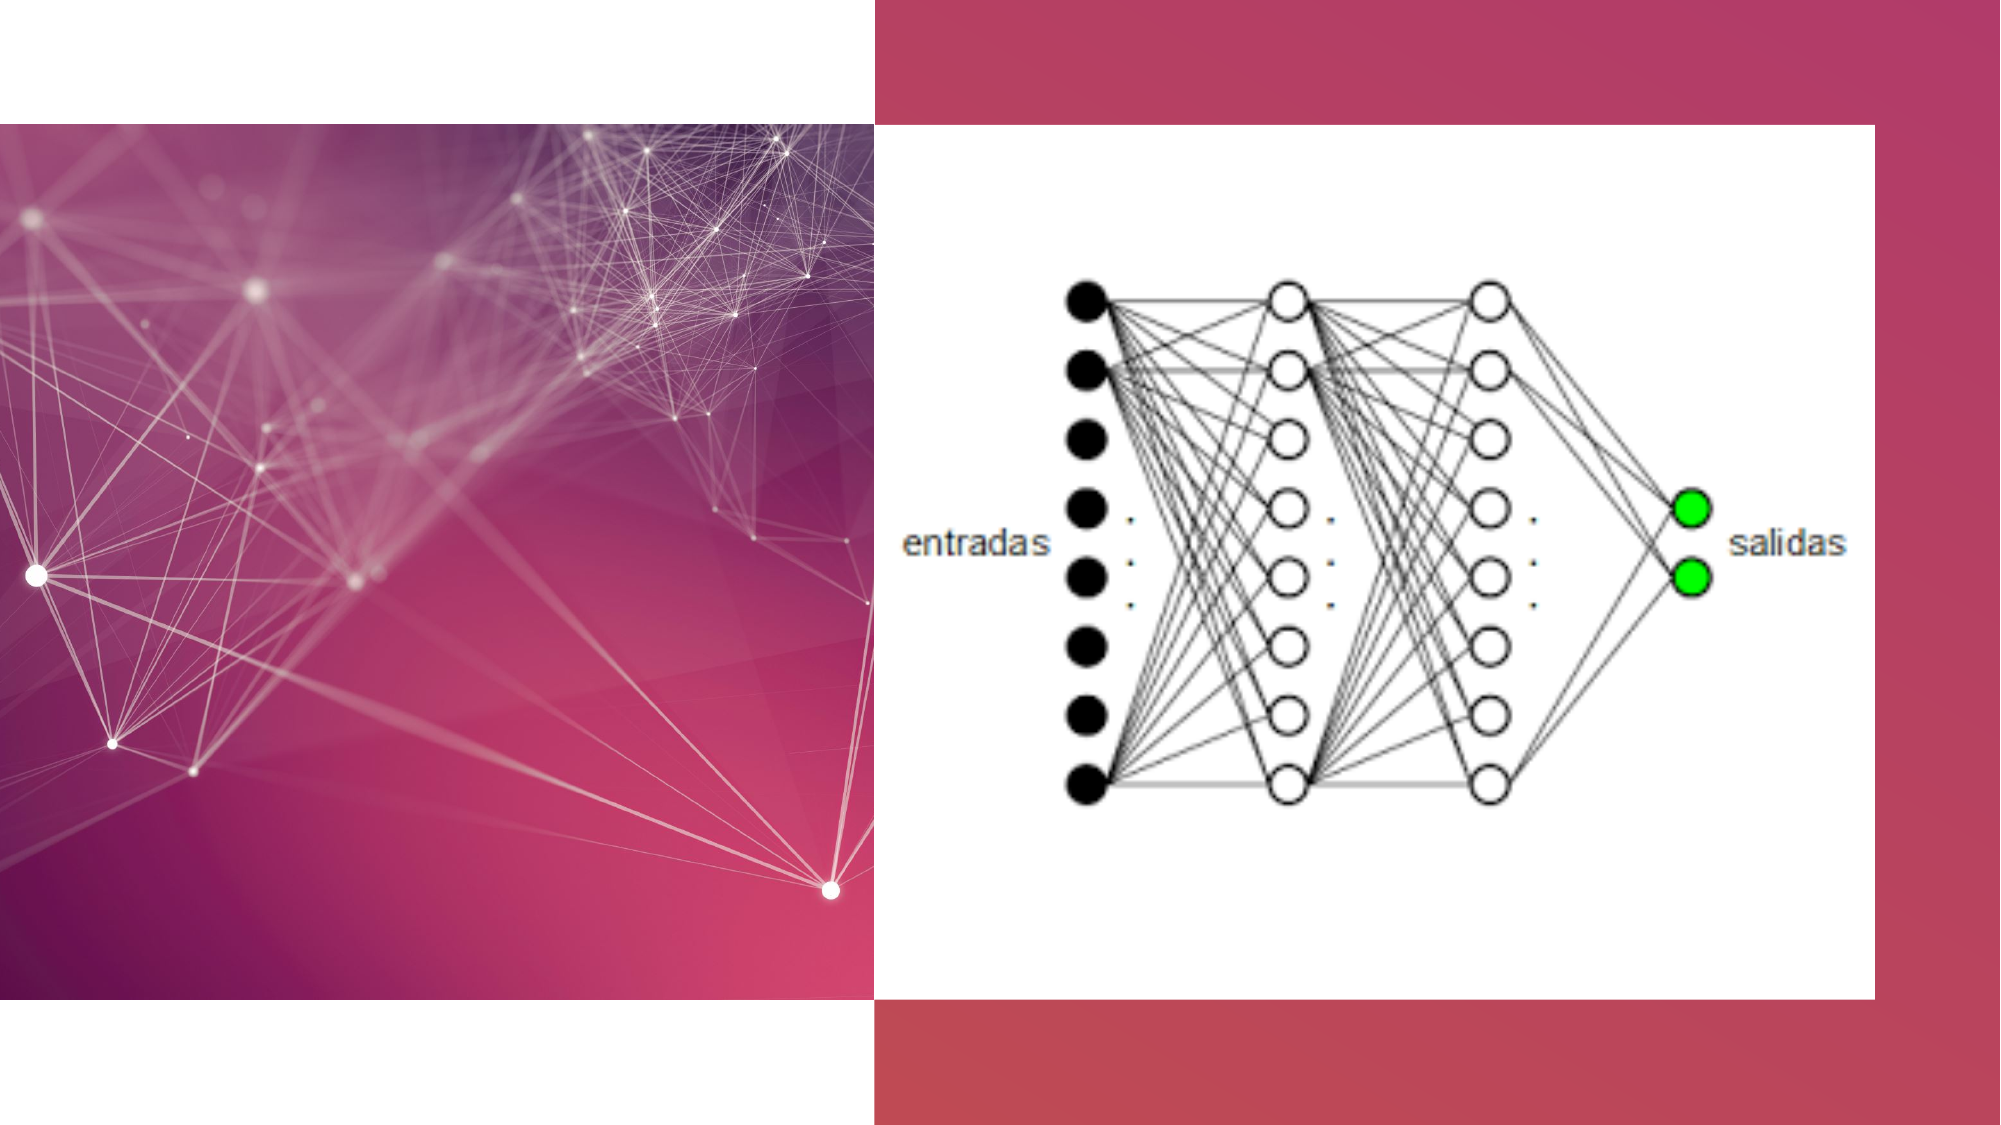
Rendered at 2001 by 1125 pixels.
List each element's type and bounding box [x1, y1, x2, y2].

picture [0, 124, 1875, 1000]
text_box [0, 0, 1876, 1125]
text_box [875, 0, 2000, 1125]
